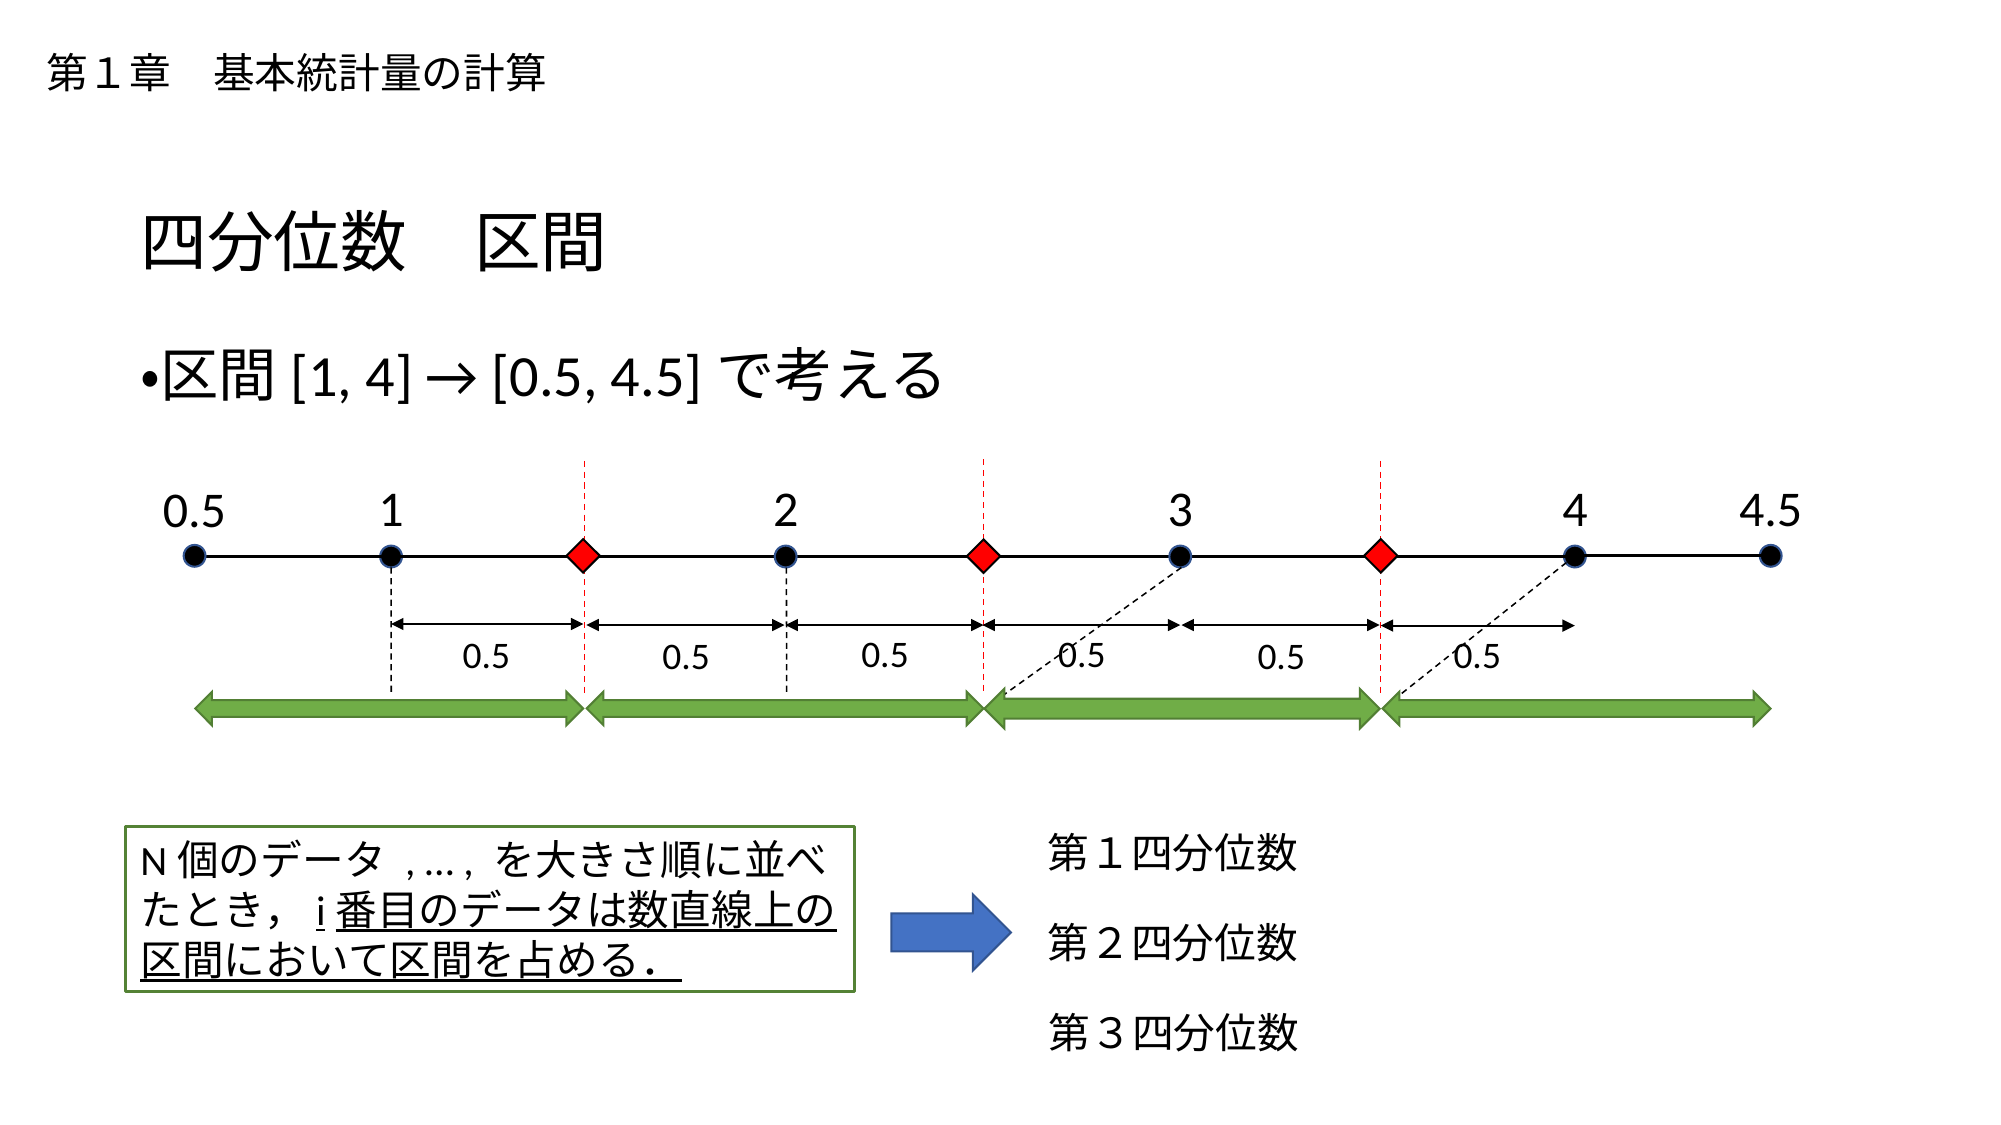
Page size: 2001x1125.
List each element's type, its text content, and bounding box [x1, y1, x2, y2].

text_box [125, 469, 566, 568]
text_box ・区間[1, 4] → [0.5, 4.5]で考える [125, 330, 1147, 416]
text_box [1398, 469, 1840, 568]
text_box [1047, 826, 1876, 1057]
title 第１章 基本統計量の計算 [0, 0, 1725, 134]
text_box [566, 458, 1398, 555]
text_box 四分位数 区間 [125, 192, 1205, 288]
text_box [125, 688, 1771, 1044]
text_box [391, 555, 1577, 688]
